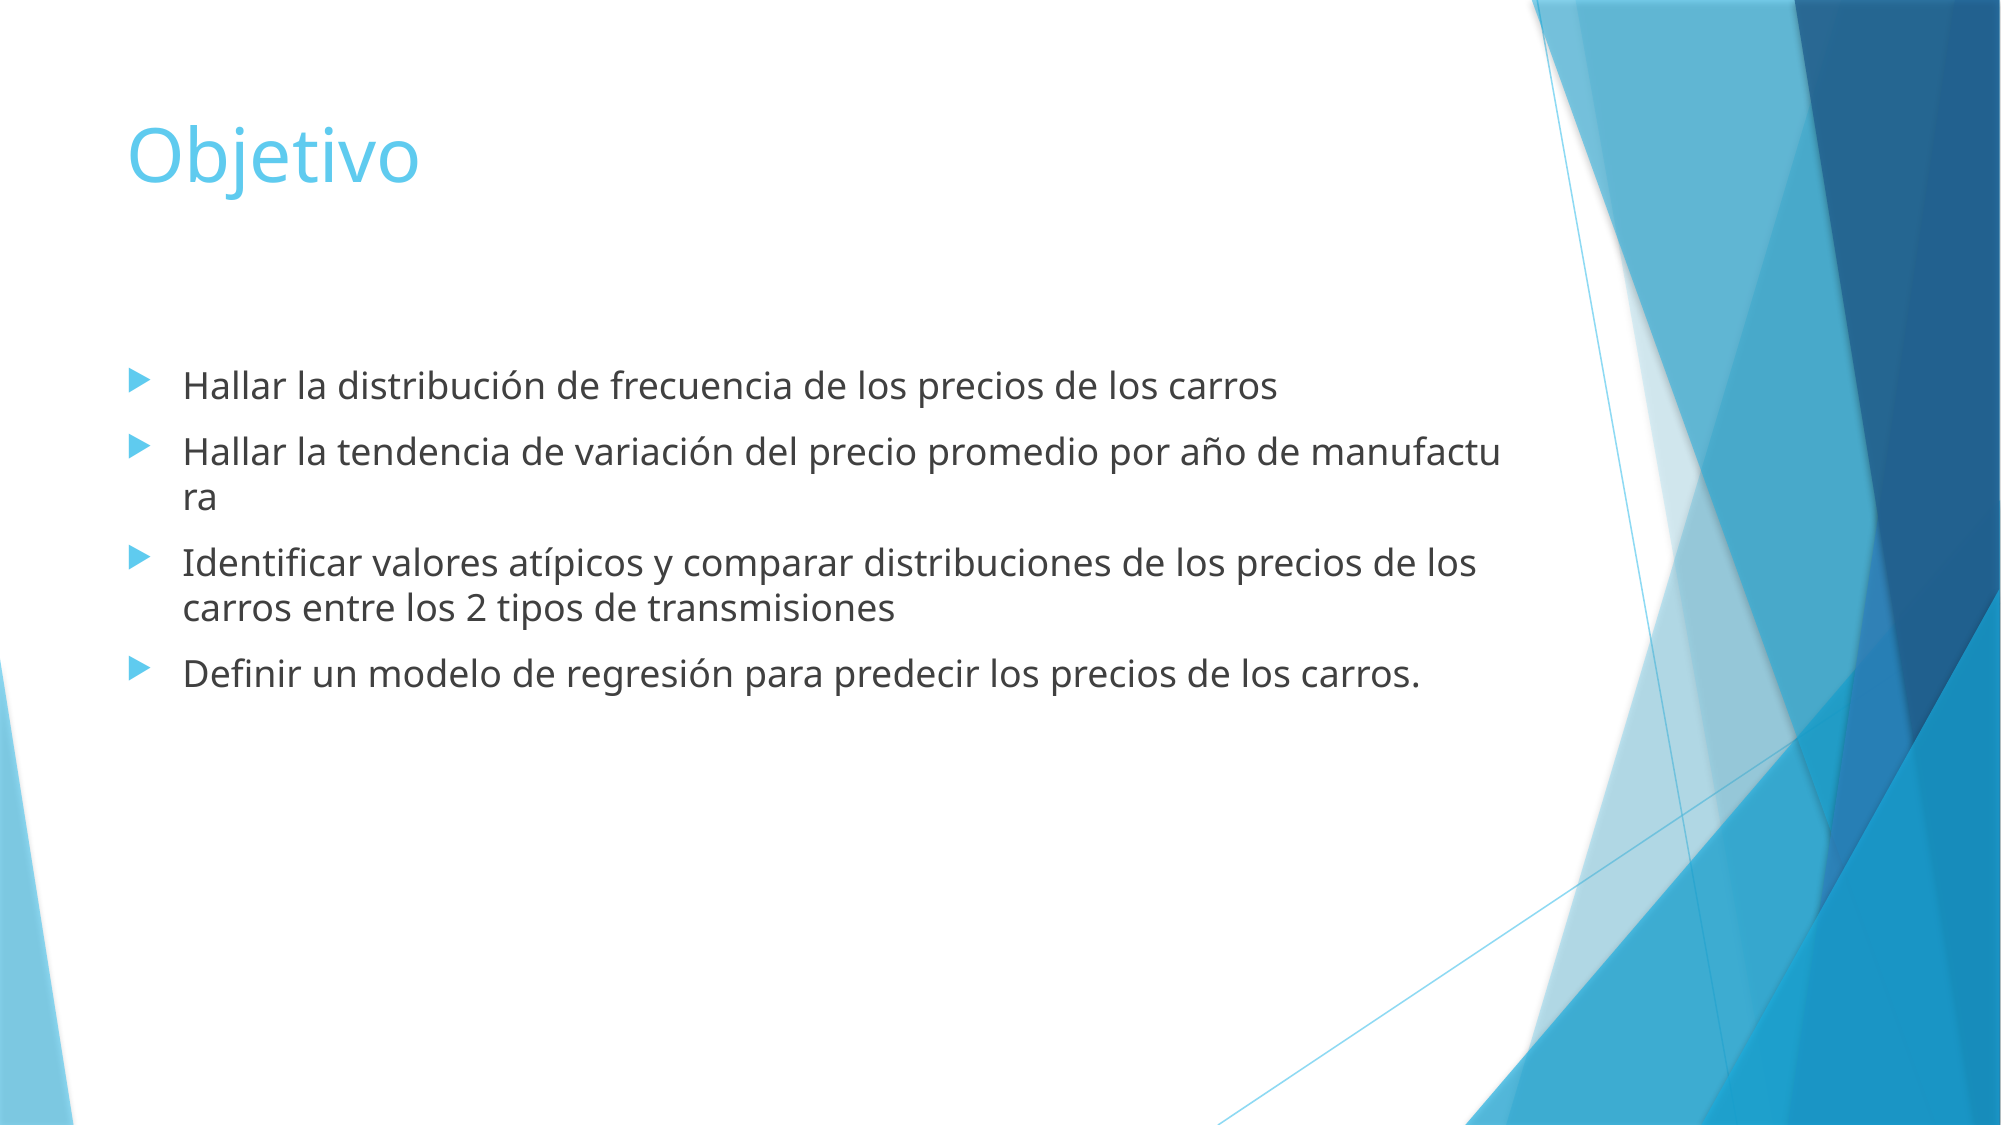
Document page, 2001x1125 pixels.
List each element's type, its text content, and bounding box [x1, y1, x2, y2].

list Hallar la distribución de frecuencia de los precios de los carros Hallar la tendencia de variación del precio promedio por año de manufactura Identificar valores atípicos y comparar distribuciones de los precios de los carros entre los 2 tipos de transmisiones Definir un modelo de regresión para predecir los precios de los carros. [111, 354, 1522, 992]
title Objetivo [111, 99, 1522, 317]
